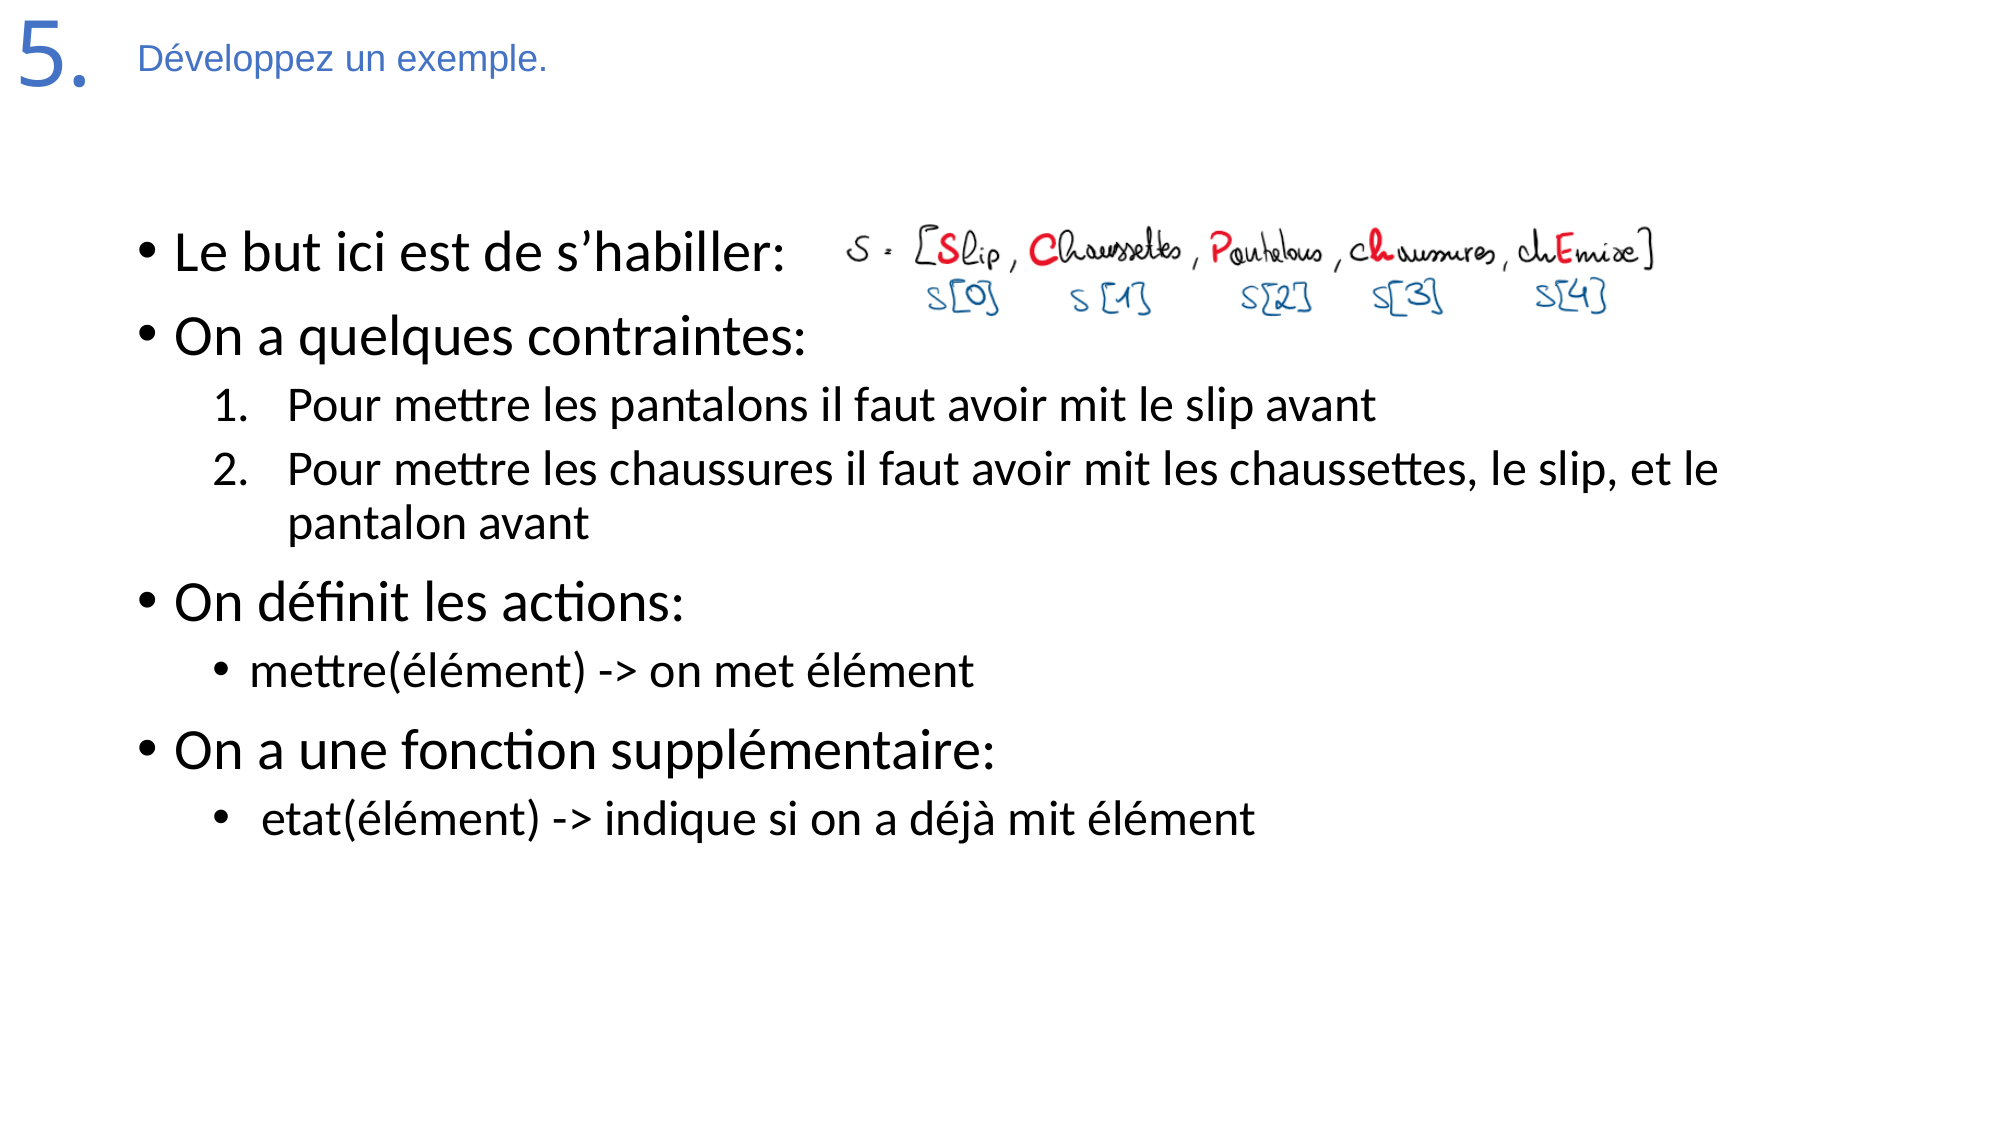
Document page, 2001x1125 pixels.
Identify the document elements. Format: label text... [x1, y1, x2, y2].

title 5. [0, 0, 123, 166]
picture [843, 211, 1685, 327]
list Le but ici est de s’habiller: On a quelques contraintes: Pour mettre les pantalons il faut avoir mit le slip avant Pour mettre les chaussures il faut avoir mit les chaussettes, le slip, et le pantalon avant On définit les actions: mettre(élément) -> on met élément On a une fonction supplémentaire: etat(élément) -> indique si on a déjà mit élément [122, 213, 1863, 1019]
text_box Développez un exemple. [122, 26, 1848, 87]
